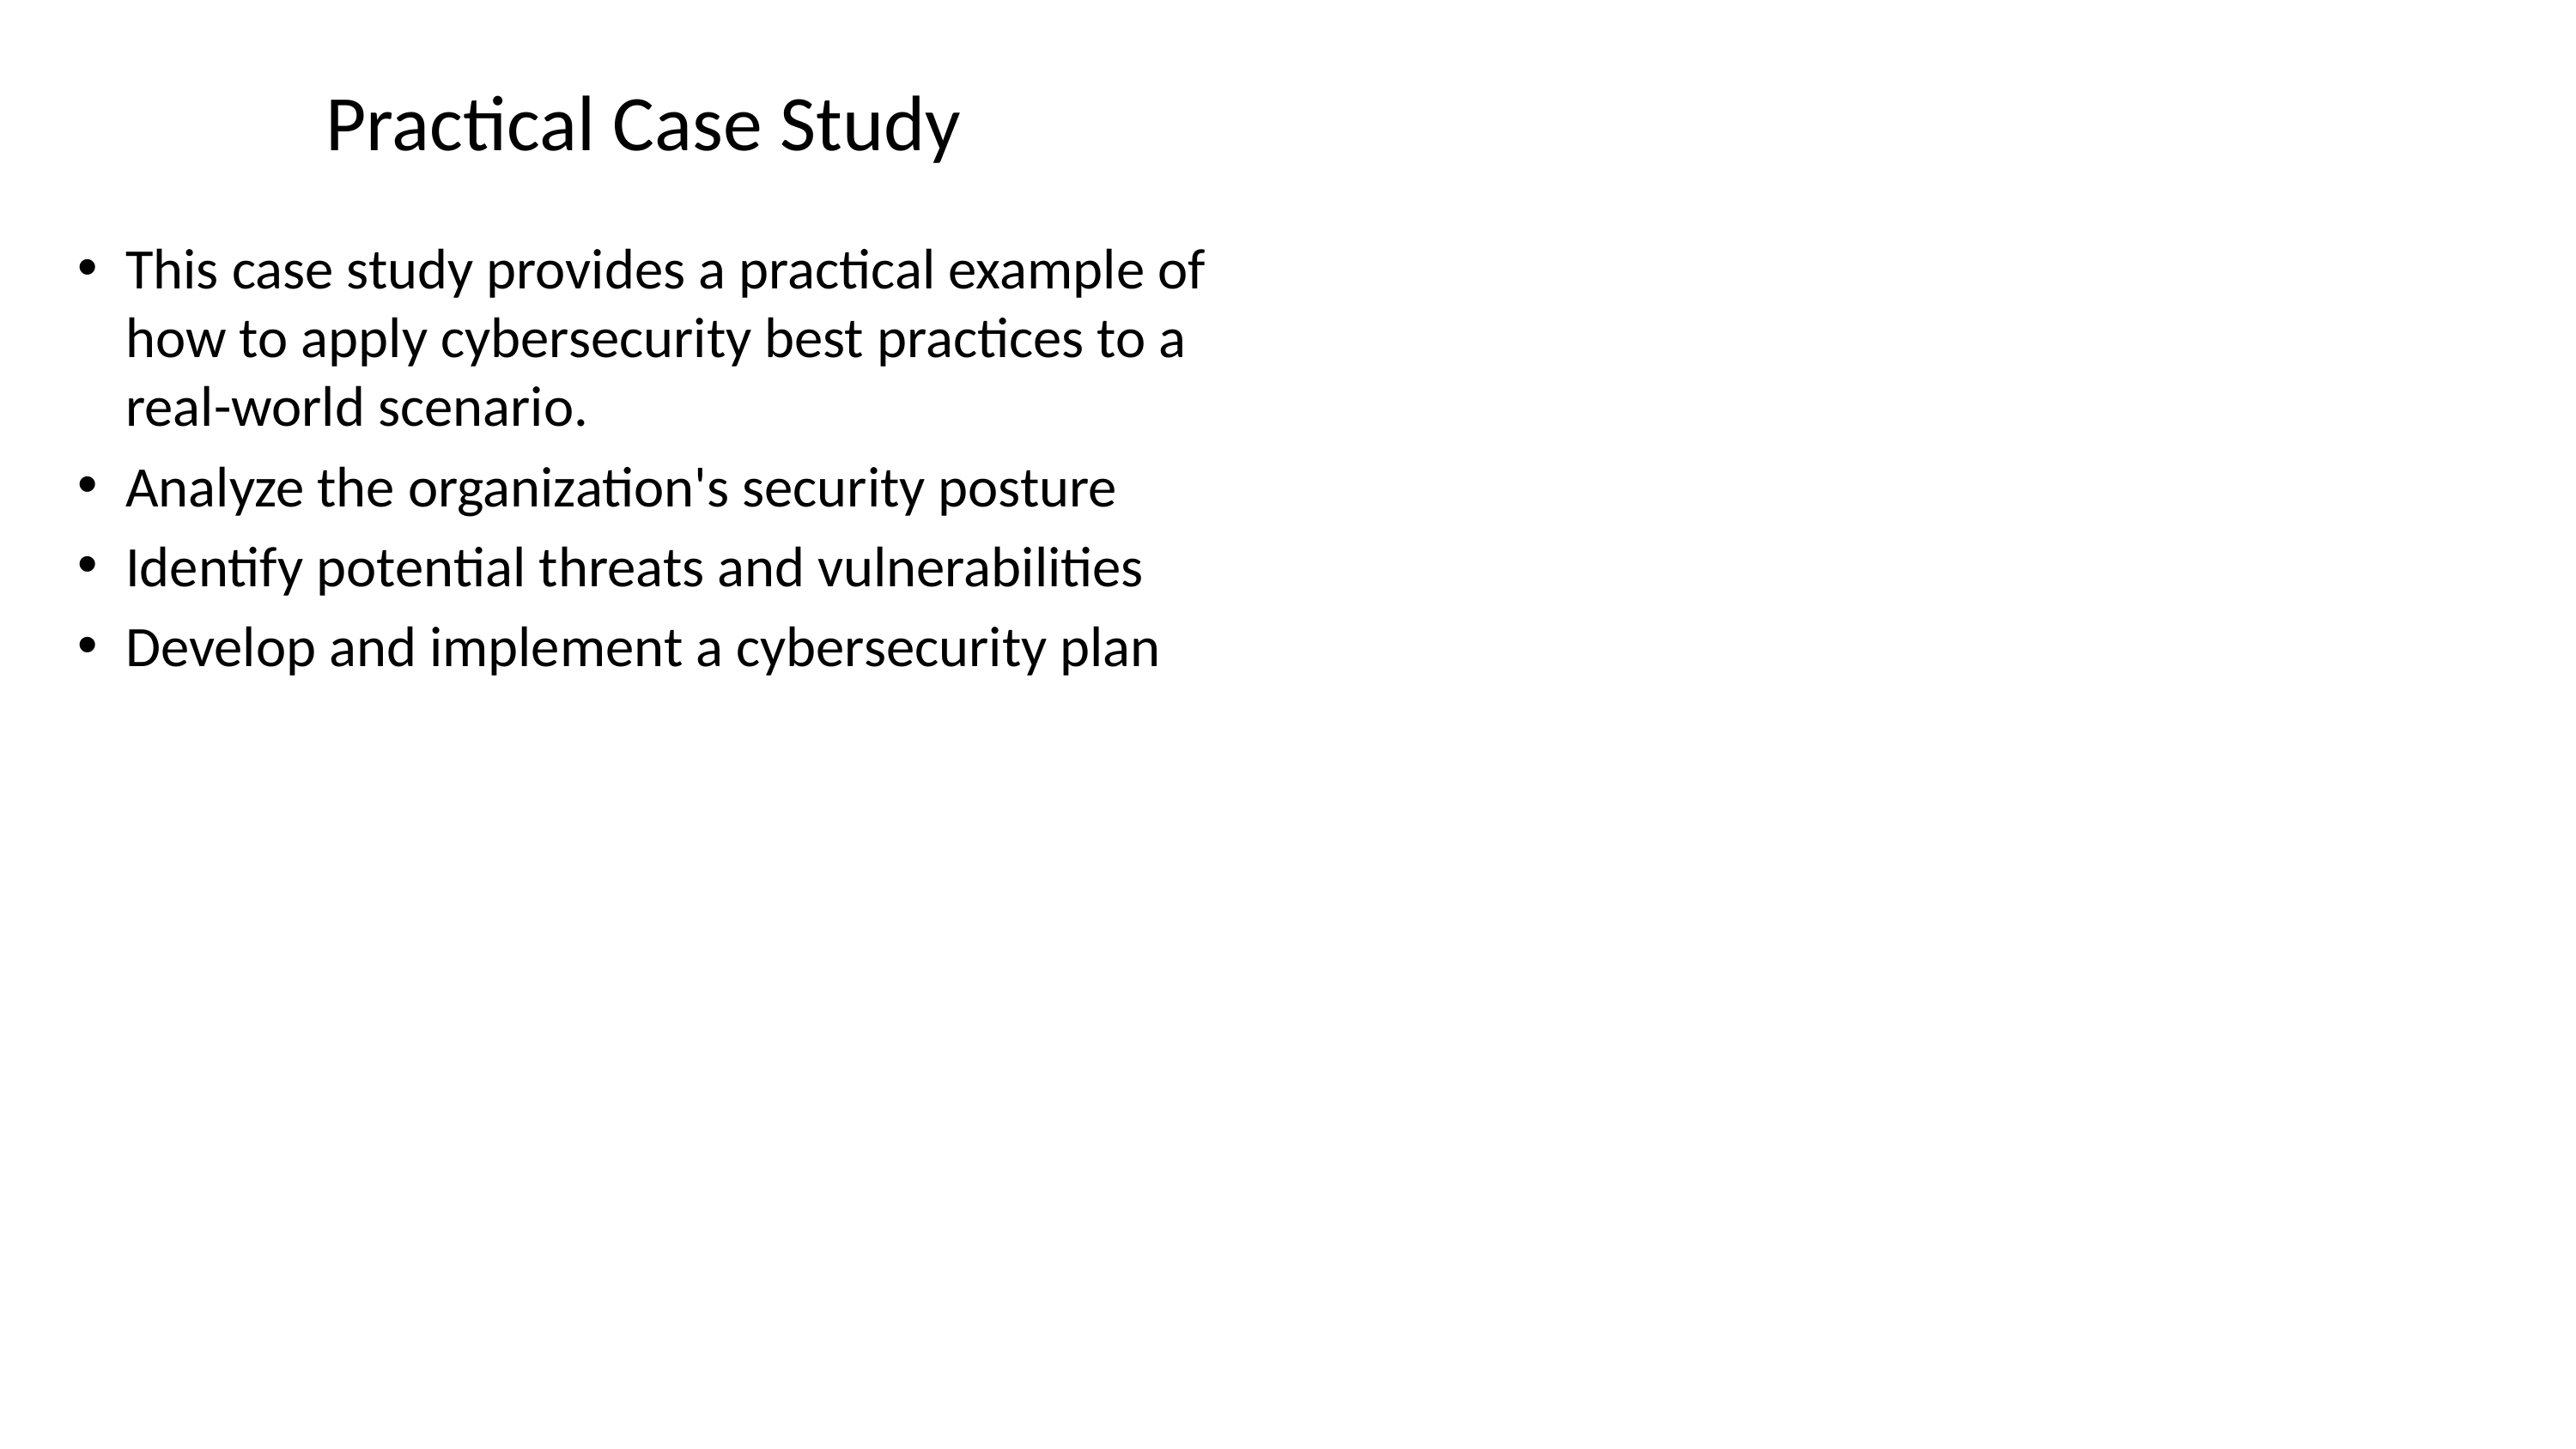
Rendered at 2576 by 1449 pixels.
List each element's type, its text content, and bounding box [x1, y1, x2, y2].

title Practical Case Study [64, 39, 1224, 200]
list This case study provides a practical example of how to apply cybersecurity best practices to a real-world scenario. Analyze the organization's security posture Identify potential threats and vulnerabilities Develop and implement a cybersecurity plan [64, 225, 1224, 863]
